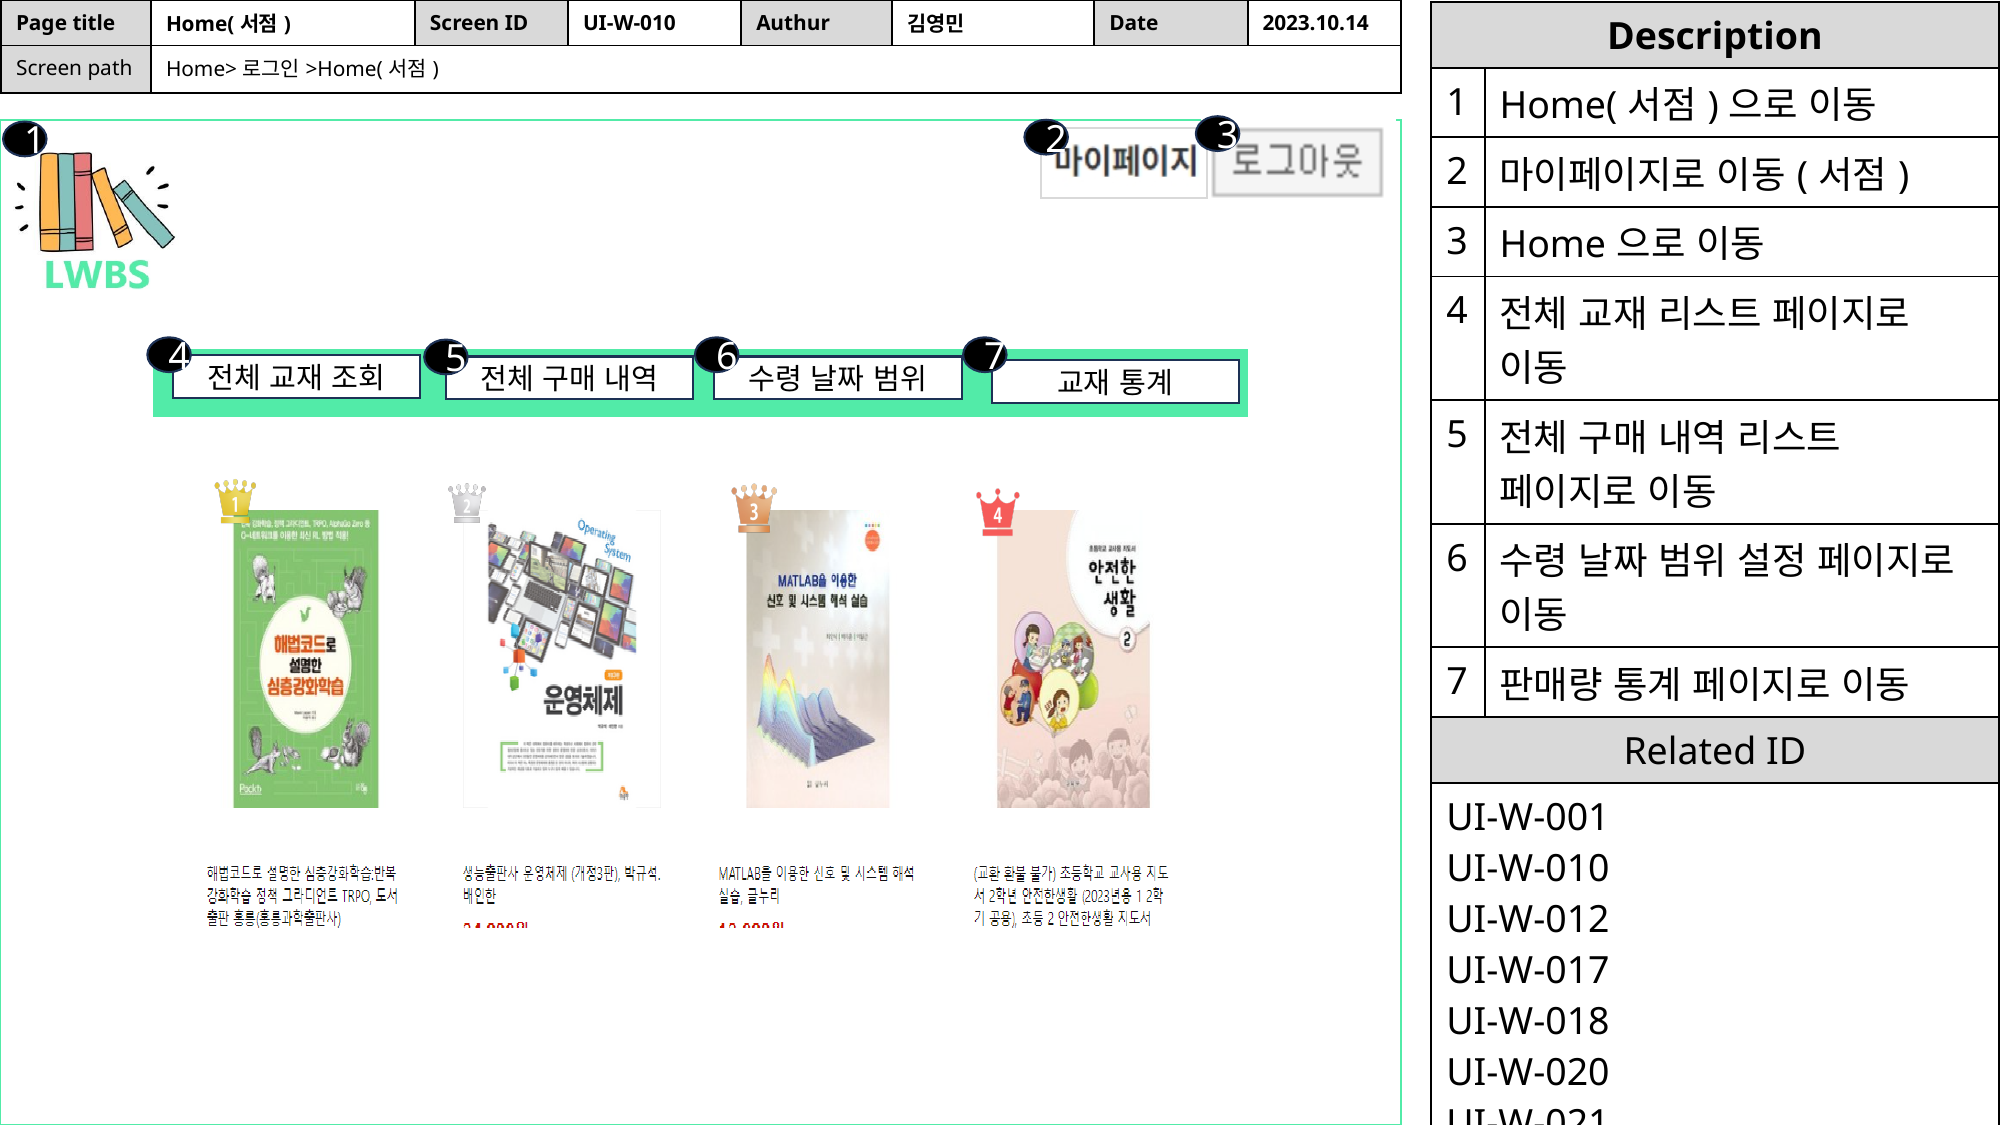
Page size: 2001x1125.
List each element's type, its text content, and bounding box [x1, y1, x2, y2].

table_cell 전체 교재 리스트 페이지로 이동 [1486, 277, 1998, 399]
table_header Page title [2, 1, 150, 45]
table_header Authur [742, 1, 891, 45]
picture [1045, 113, 1396, 211]
picture [3, 122, 186, 306]
table_cell 전체 구매 내역 리스트 페이지로 이동 [1486, 401, 1998, 523]
table_header Home(서점) [152, 1, 414, 45]
table_cell 2 [1432, 138, 1484, 206]
table_cell 5 [1432, 401, 1484, 523]
text_box 2 [1023, 118, 1069, 156]
table_header Date [1095, 1, 1247, 45]
table_cell Home(서점)으로 이동 [1486, 69, 1998, 136]
table_cell 판매량 통계 페이지로 이동 [1486, 648, 1998, 716]
text_box 전체 교재 조회 [172, 354, 421, 399]
table_cell Related ID [1432, 718, 1998, 782]
text_box [151, 347, 1250, 419]
table_cell Home으로 이동 [1486, 208, 1998, 276]
table_header UI-W-010 [569, 1, 740, 45]
text_box [0, 119, 1402, 1125]
table_cell 4 [1432, 277, 1484, 399]
table_cell 1 [1432, 69, 1484, 136]
table_cell UI-W-001 UI-W-010 UI-W-012 UI-W-017 UI-W-018 UI-W-020 UI-W-021 [1432, 784, 1998, 1125]
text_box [190, 459, 1196, 928]
table_header Screen ID [416, 1, 567, 45]
text_box 6 [693, 336, 740, 374]
table_cell 7 [1432, 648, 1484, 716]
text_box 수령 날짜 범위 [713, 355, 963, 400]
text_box 전체 구매 내역 [445, 355, 694, 400]
text_box 4 [146, 336, 192, 374]
table_header Description [1432, 3, 1998, 67]
text_box 3 [1194, 121, 1201, 138]
table_cell 마이페이지로 이동(서점) [1486, 138, 1998, 206]
table_header 2023.10.14 [1249, 1, 1400, 45]
table_cell 수령 날짜 범위 설정 페이지로 이동 [1486, 525, 1998, 646]
table_cell 6 [1432, 525, 1484, 646]
table_cell Home>로그인>Home(서점) [152, 46, 1400, 92]
text_box 5 [423, 338, 469, 376]
table_cell 3 [1432, 208, 1484, 276]
text_box 7 [962, 336, 1008, 374]
text_box 교재 통계 [991, 359, 1240, 404]
table_header 김영민 [893, 1, 1093, 45]
table_cell Screen path [2, 46, 150, 92]
text_box [1040, 156, 1201, 199]
text_box [1066, 127, 1196, 138]
